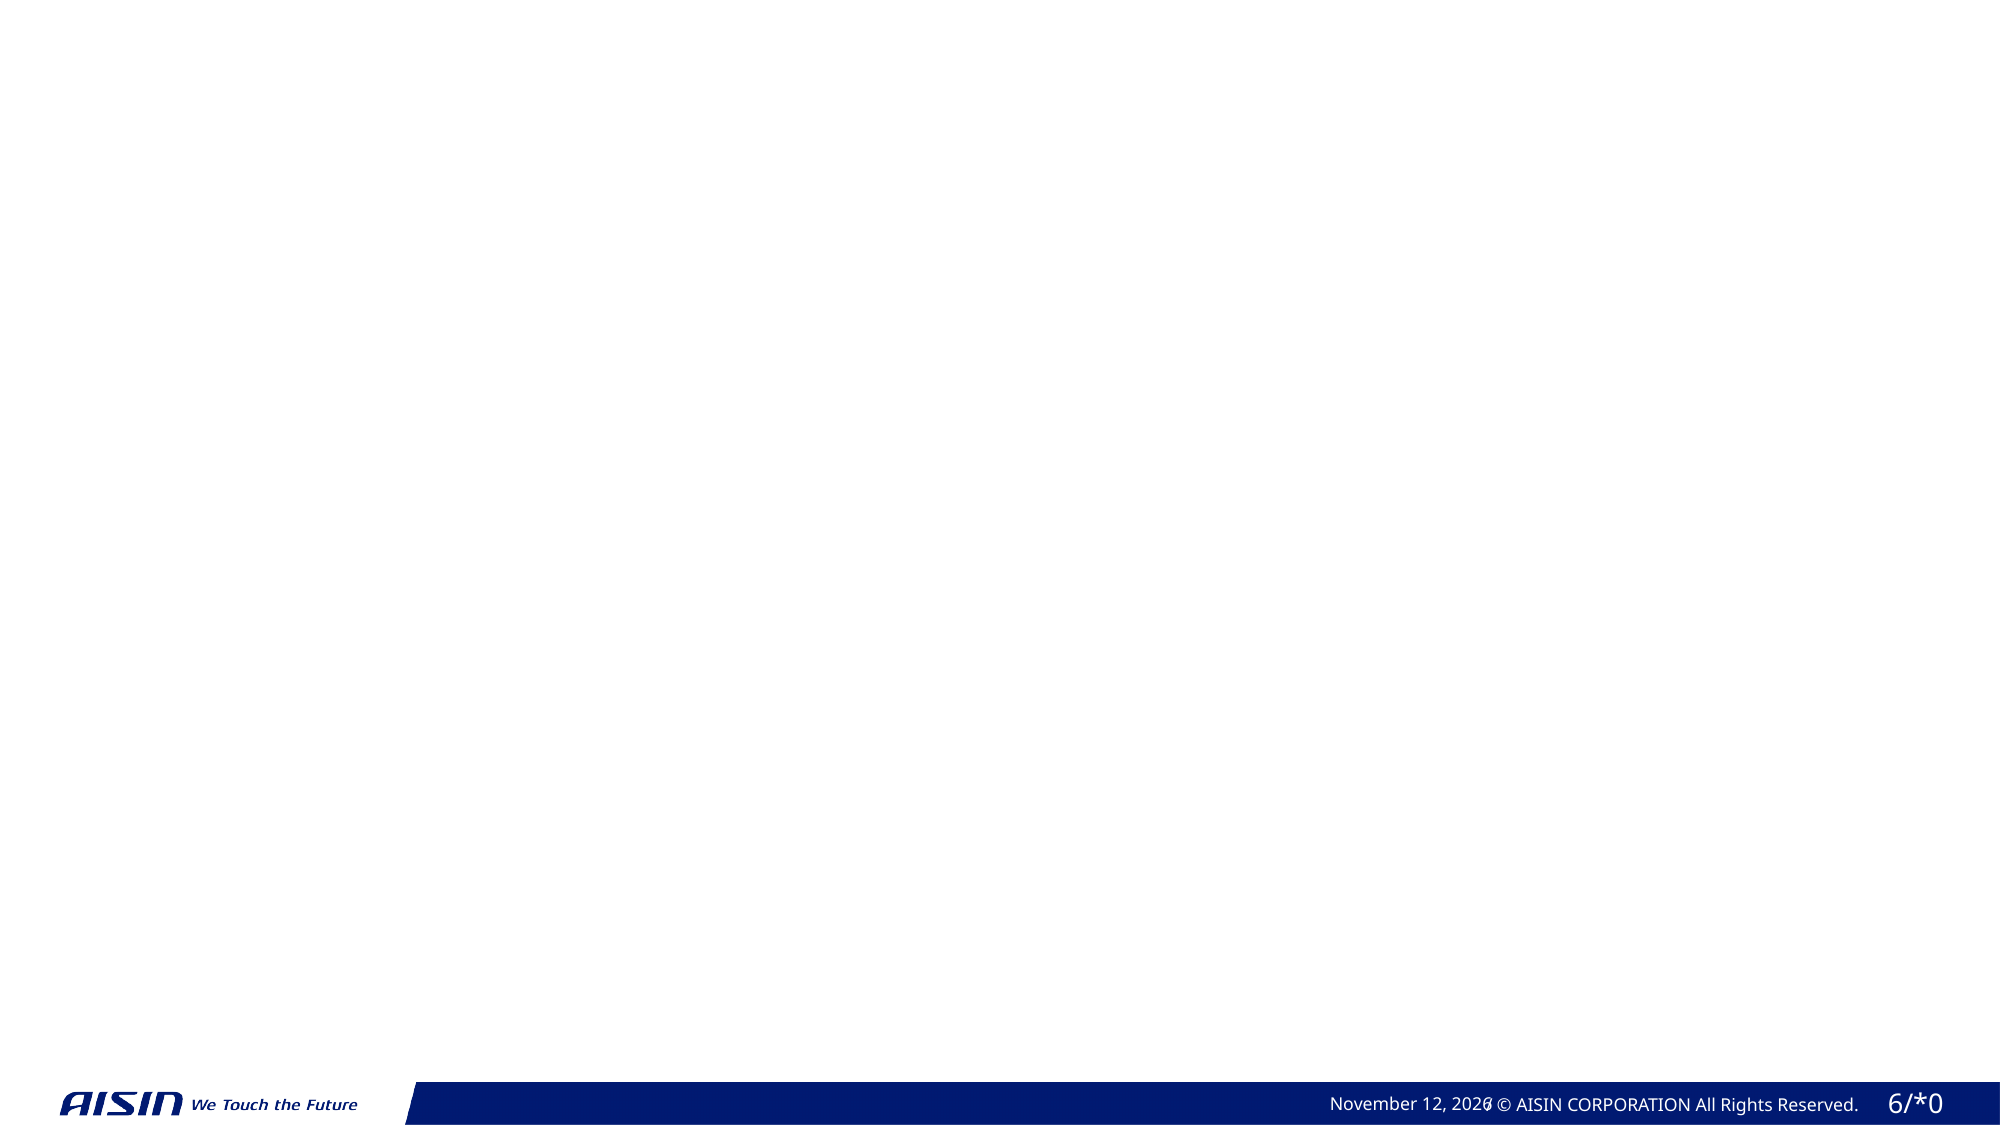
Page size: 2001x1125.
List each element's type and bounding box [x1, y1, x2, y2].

picture [0, 1082, 2000, 1125]
slide_number [1142, 1093, 1508, 1116]
